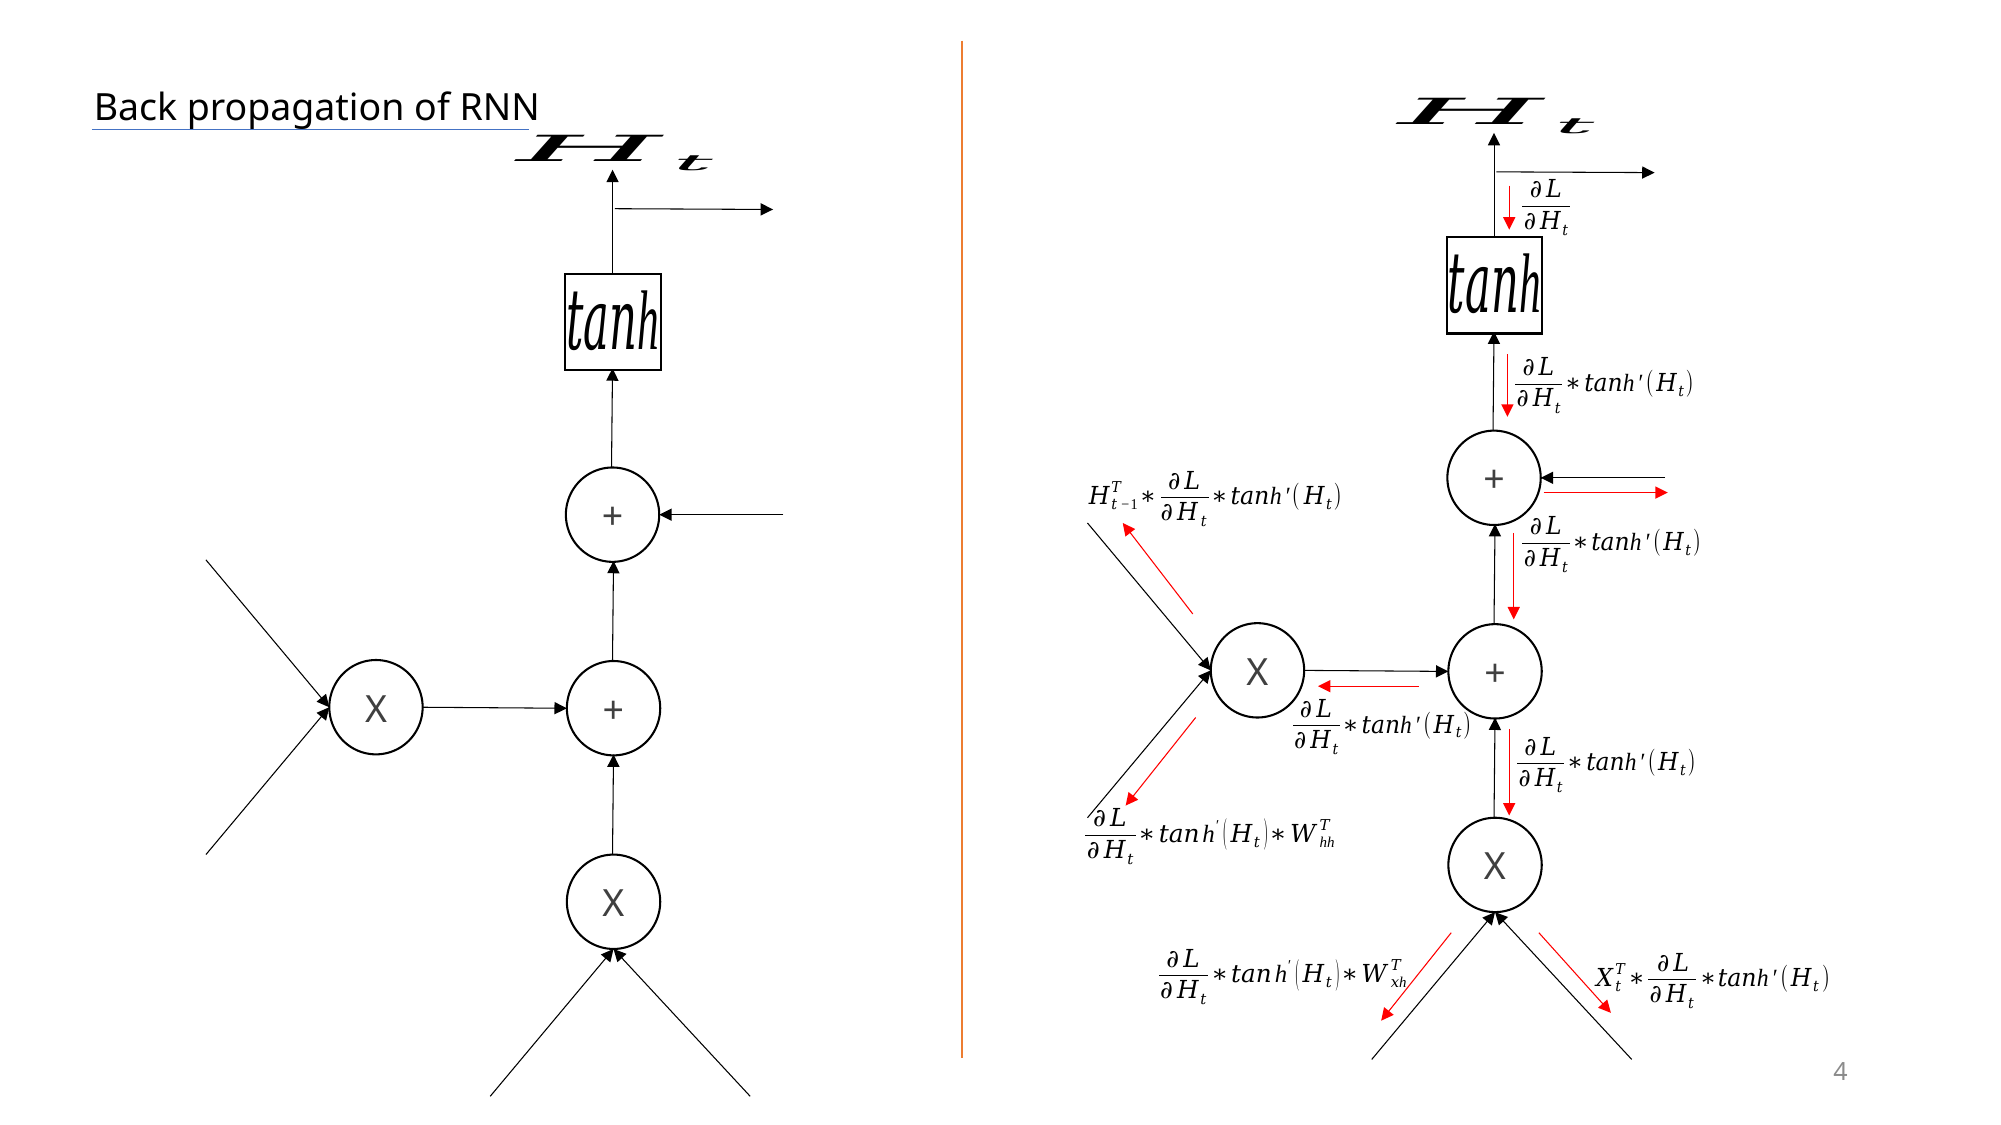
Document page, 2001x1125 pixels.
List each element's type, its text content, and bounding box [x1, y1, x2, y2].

text_box X [1447, 816, 1543, 912]
text_box X [565, 853, 662, 948]
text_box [1371, 912, 1496, 1060]
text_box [1496, 912, 1632, 1060]
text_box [1381, 932, 1452, 1021]
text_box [1125, 717, 1196, 806]
text_box Back propagation of RNN [78, 75, 722, 135]
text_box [1087, 670, 1211, 818]
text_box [490, 948, 614, 1097]
text_box + [1447, 623, 1543, 720]
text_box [205, 707, 330, 855]
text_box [1538, 932, 1611, 1013]
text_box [1122, 522, 1193, 614]
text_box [614, 948, 751, 1097]
text_box + [565, 659, 662, 757]
text_box + [1446, 429, 1542, 527]
text_box + [564, 466, 661, 563]
slide_number 4 [1412, 1042, 1863, 1103]
text_box X [330, 658, 424, 756]
text_box X [1211, 622, 1306, 719]
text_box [205, 559, 330, 707]
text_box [1087, 523, 1211, 670]
